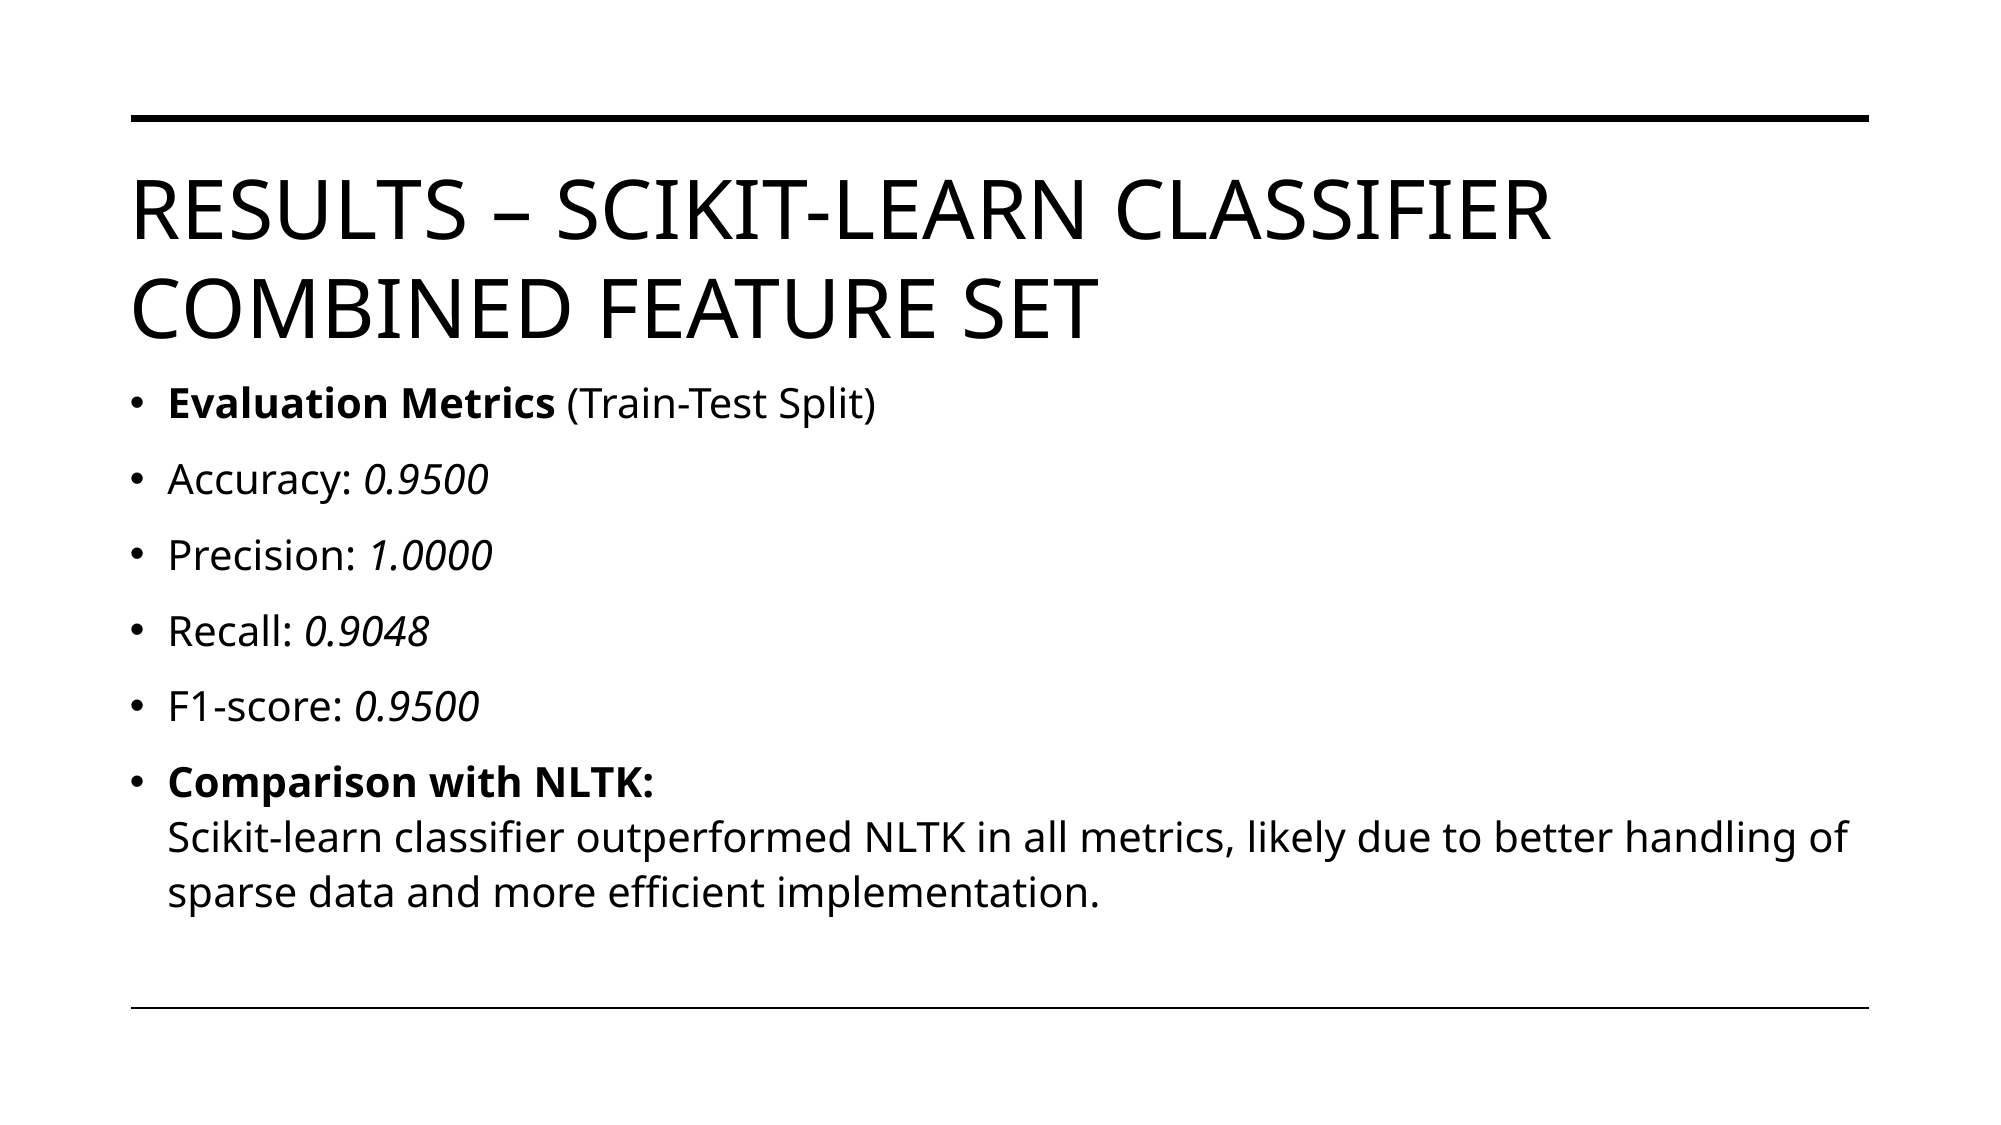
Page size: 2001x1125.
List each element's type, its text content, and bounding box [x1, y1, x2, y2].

list Evaluation Metrics (Train-Test Split) Accuracy: 0.9500 Precision: 1.0000 Recall: 0.9048 F1-score: 0.9500 Comparison with NLTK: Scikit-learn classifier outperformed NLTK in all metrics, likely due to better handling of sparse data and more efficient implementation. [114, 364, 1869, 978]
title Results – Scikit-learn Classifier Combined Feature Set [114, 149, 1869, 364]
